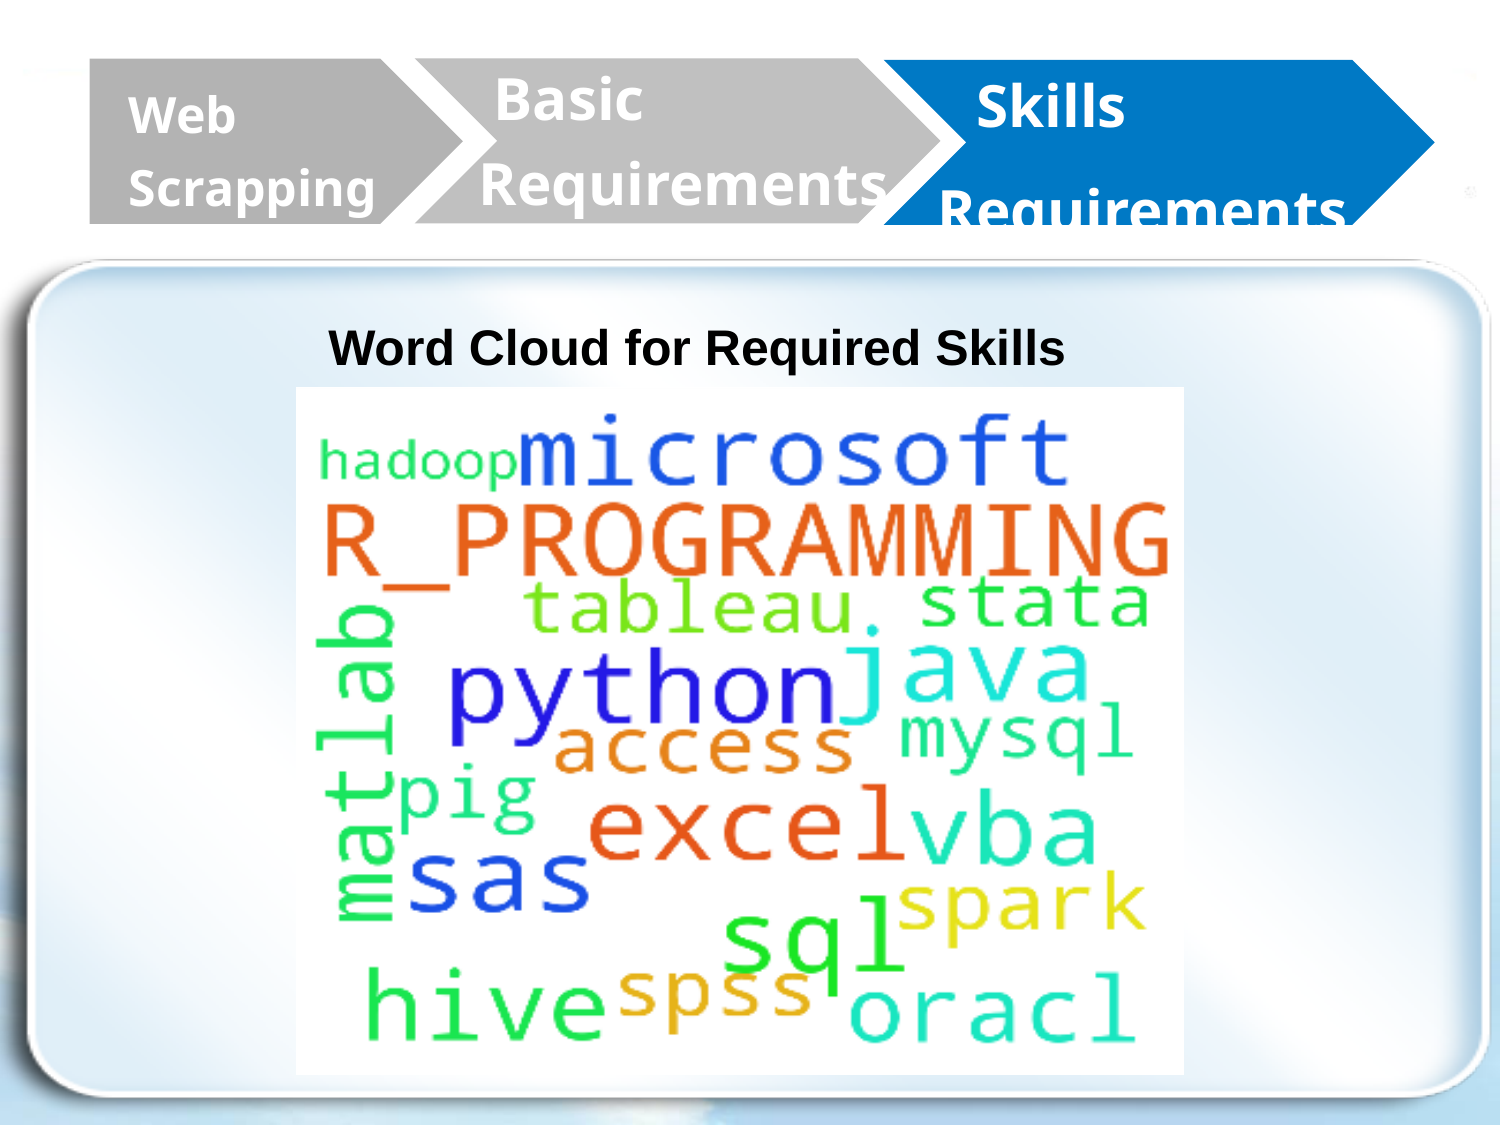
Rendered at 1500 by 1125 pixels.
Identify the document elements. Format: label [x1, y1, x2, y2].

picture [0, 0, 1500, 1125]
text_box [55, 58, 1435, 250]
